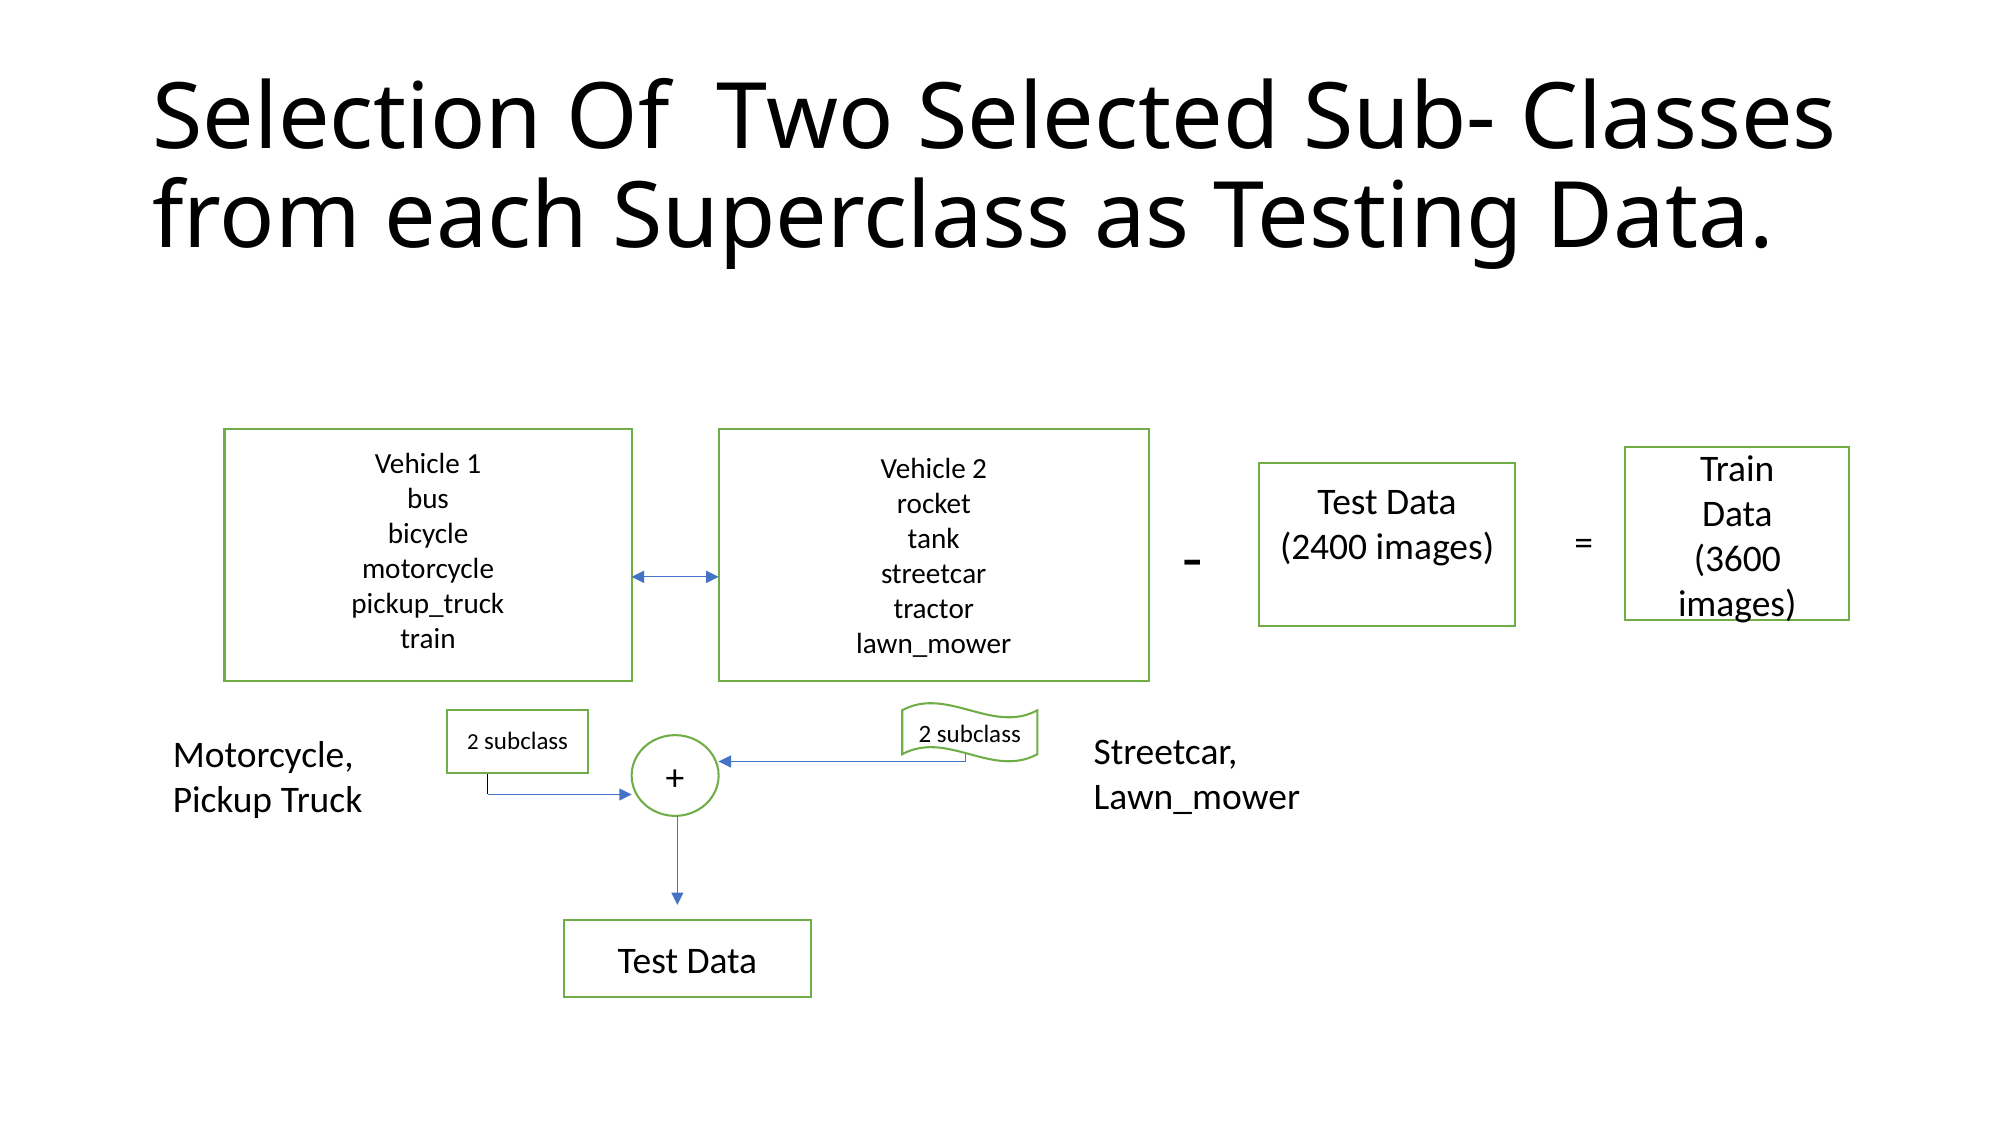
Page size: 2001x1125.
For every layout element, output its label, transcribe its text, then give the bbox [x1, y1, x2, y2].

text_box Test Data [563, 919, 812, 998]
text_box - [1167, 507, 1219, 603]
text_box Motorcycle, Pickup Truck [158, 722, 388, 827]
list 2 subclass [446, 709, 589, 774]
text_box Vehicle 2 rocket tank streetcar tractor lawn_mower [718, 428, 1150, 682]
text_box Test Data (2400 images) [1258, 462, 1516, 627]
title Selection Of Two Selected Sub- Classes from each Superclass as Testing Data. [137, 59, 1863, 278]
text_box Vehicle 1 bus bicycle motorcycle pickup_truck train [223, 428, 633, 682]
text_box Streetcar, Lawn_mower [1078, 719, 1326, 825]
text_box 2 subclass [901, 702, 1039, 763]
text_box Train Data (3600 images) [1624, 446, 1850, 621]
text_box + [630, 734, 720, 817]
text_box = [1559, 510, 1609, 571]
